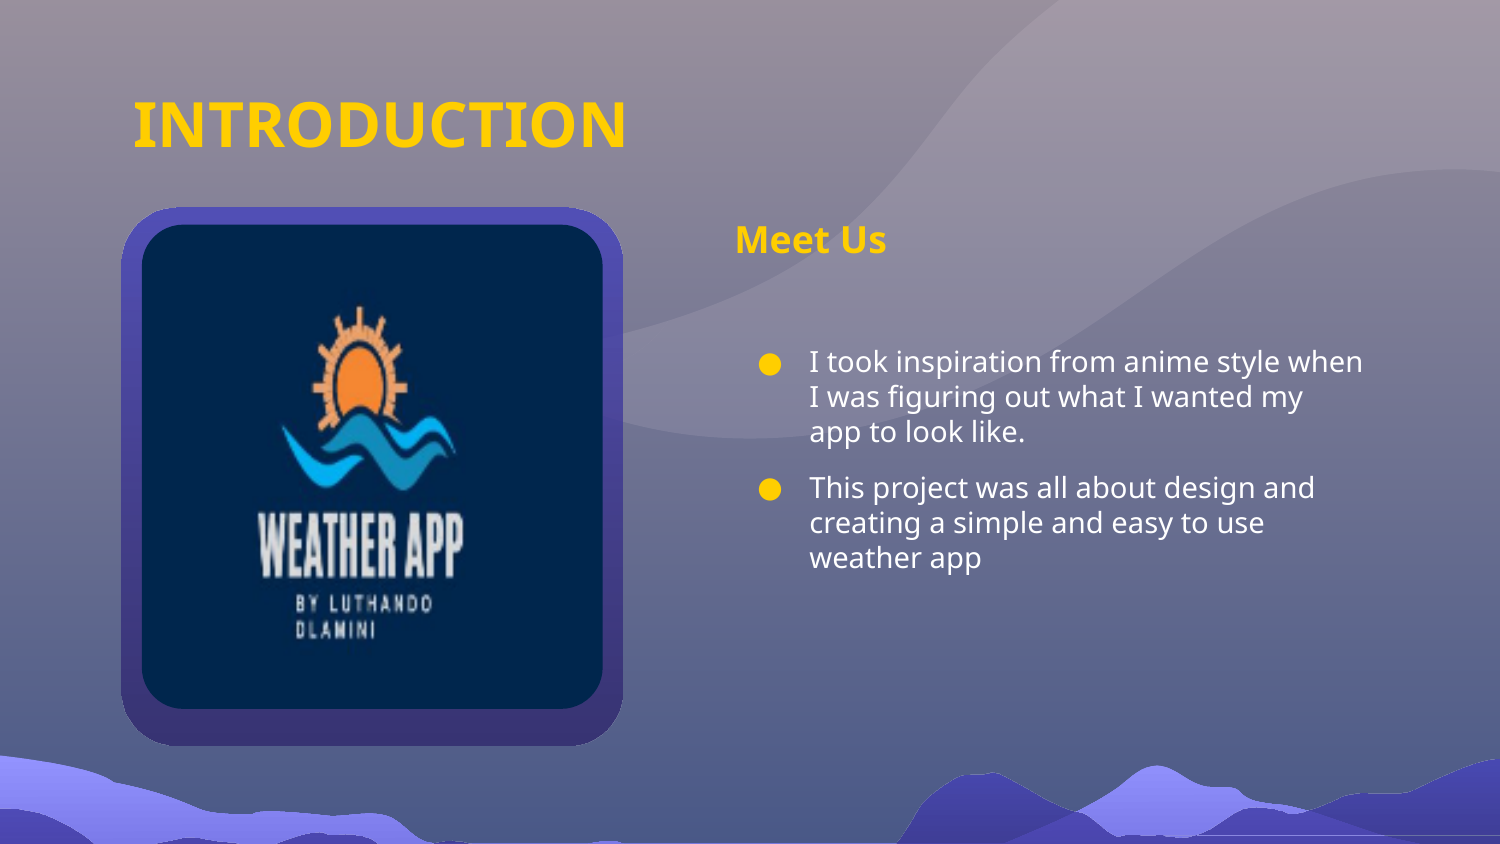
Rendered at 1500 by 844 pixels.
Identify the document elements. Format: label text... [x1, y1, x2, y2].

subtitle Meet Us [719, 198, 1383, 276]
list I took inspiration from anime style when I was figuring out what I wanted my app to look like. This project was all about design and creating a simple and easy to use weather app [719, 276, 1383, 733]
picture [141, 224, 603, 710]
text_box [121, 207, 623, 746]
title INTRODUCTION [118, 69, 1382, 164]
